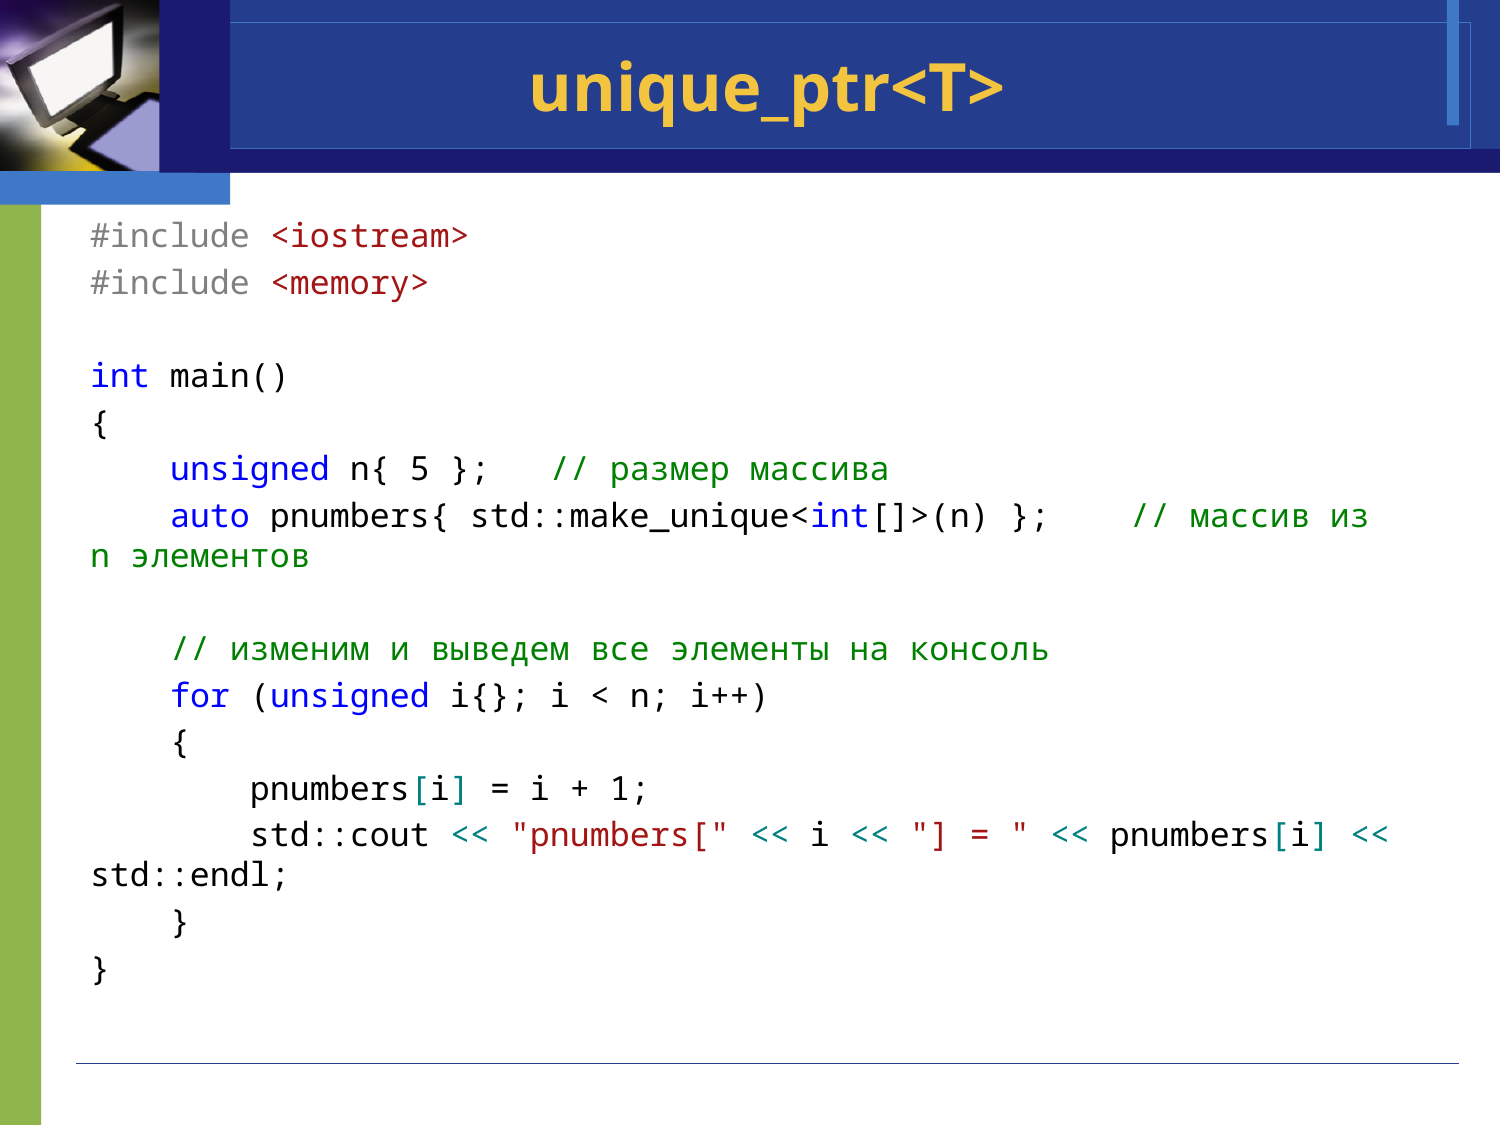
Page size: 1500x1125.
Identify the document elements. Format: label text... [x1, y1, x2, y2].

picture [0, 0, 159, 171]
list #include <iostream> #include <memory> int main() { unsigned n{ 5 }; // размер массива auto pnumbers{ std::make_unique<int[]>(n) }; // массив из n элементов // изменим и выведем все элементы на консоль for (unsigned i{}; i < n; i++) { pnumbers[i] = i + 1; std::cout << "pnumbers[" << i << "] = " << pnumbers[i] << std::endl; } } [74, 206, 1426, 1069]
title unique_ptr<T> [122, 38, 1413, 131]
